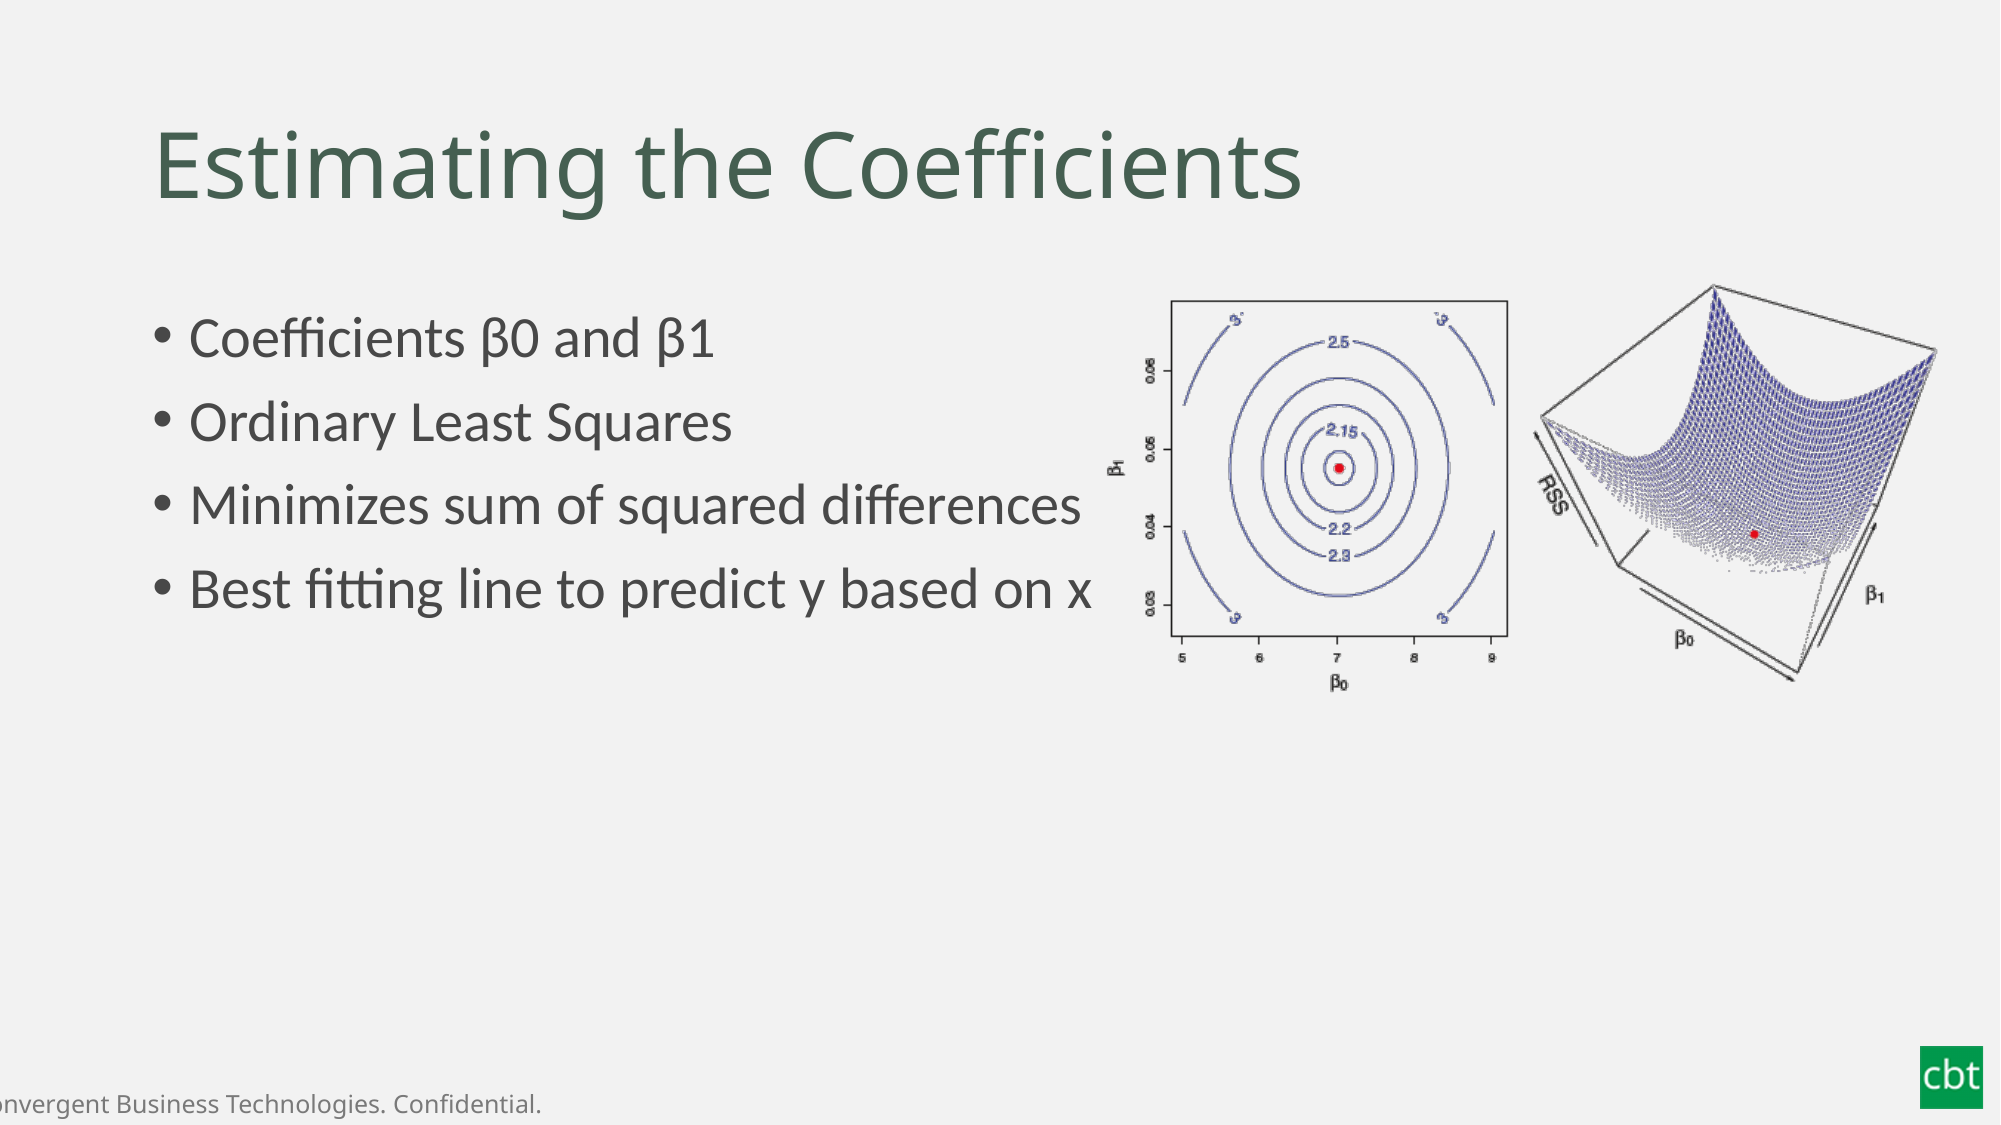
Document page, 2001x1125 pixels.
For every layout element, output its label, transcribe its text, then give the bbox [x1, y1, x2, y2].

list Coefficients β0​ and β1 Ordinary Least Squares Minimizes sum of squared differences Best fitting line to predict y based on x [137, 299, 1863, 1014]
title Estimating the Coefficients [137, 59, 1863, 278]
picture [1102, 274, 1952, 704]
picture [1920, 1046, 1984, 1109]
